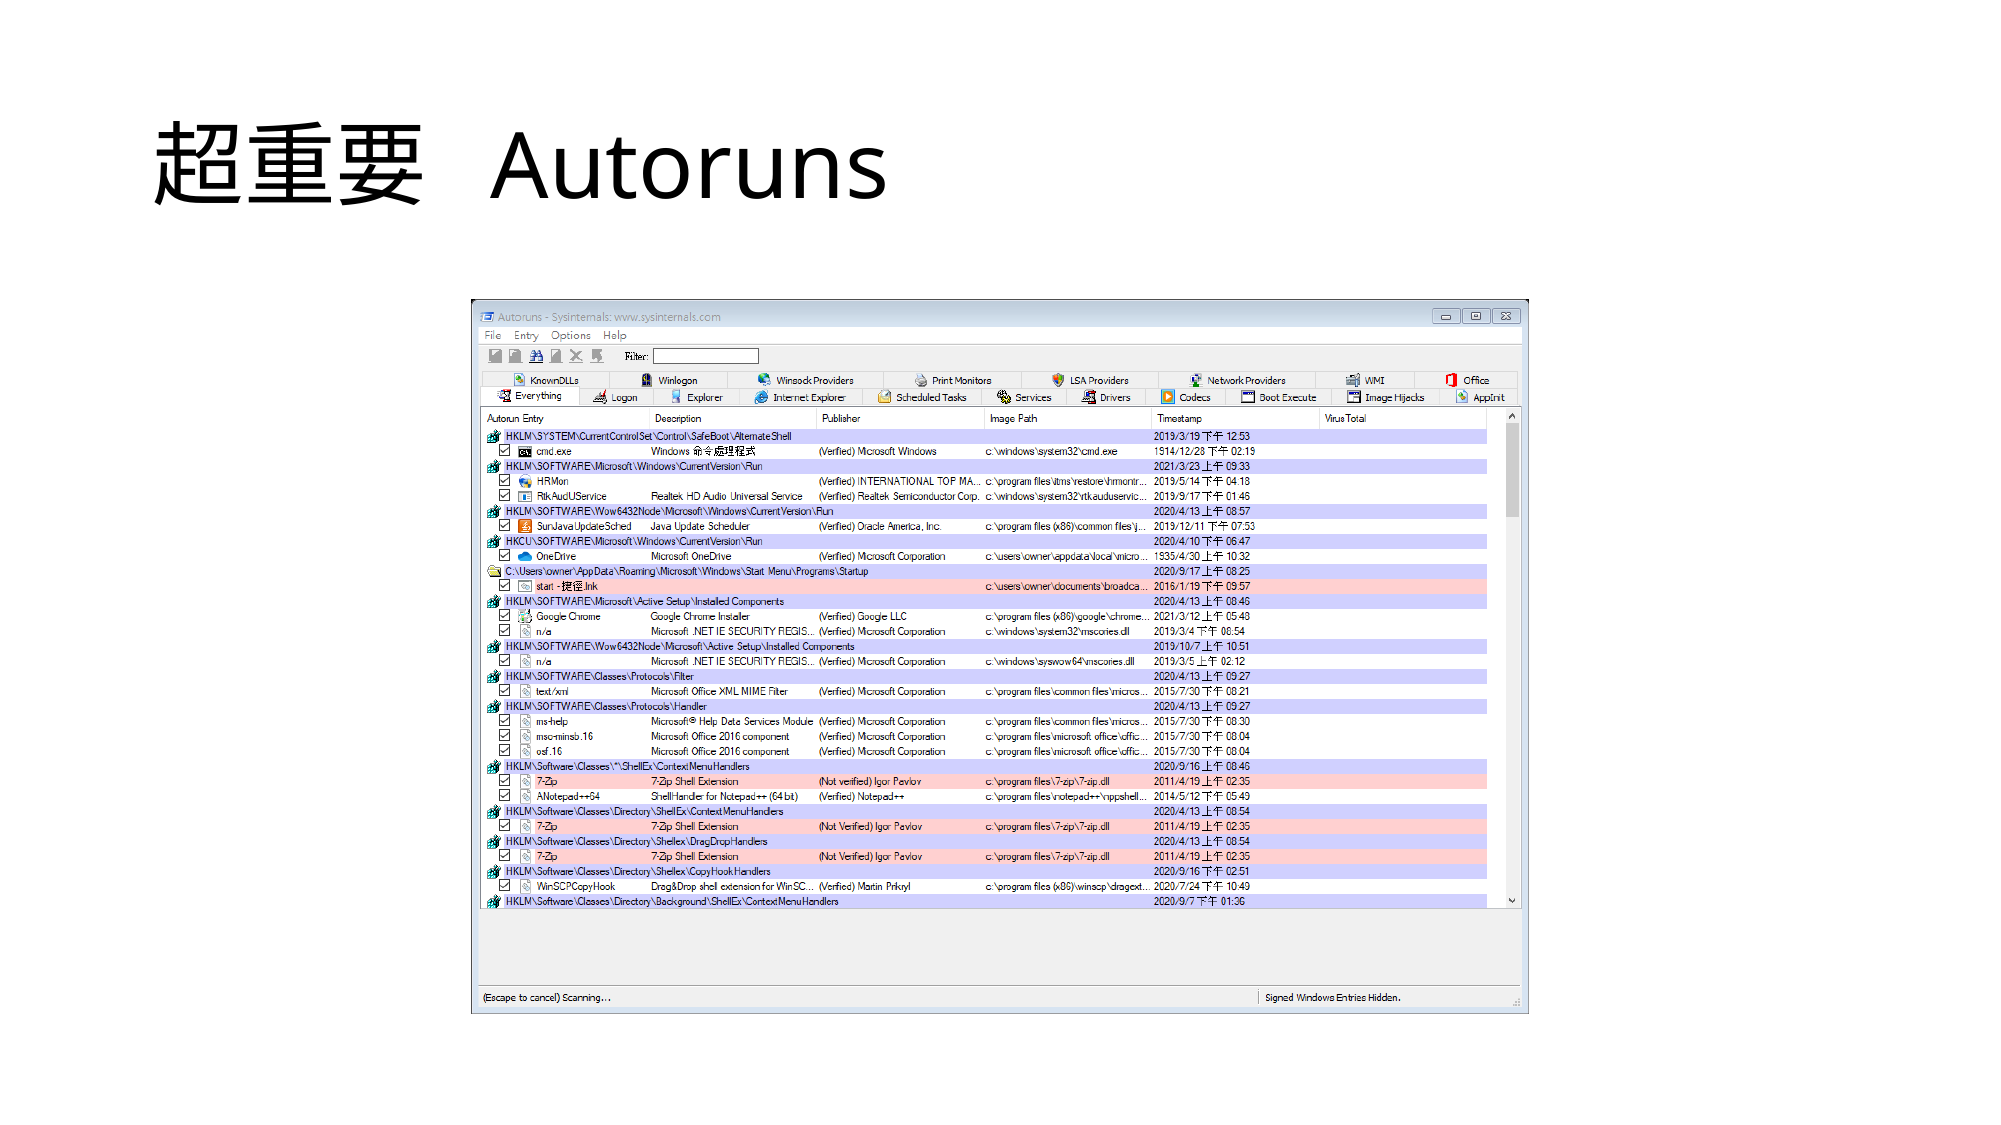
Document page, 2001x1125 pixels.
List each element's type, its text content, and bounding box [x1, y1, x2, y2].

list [471, 299, 1529, 1014]
title 超重要 Autoruns [137, 59, 1863, 278]
